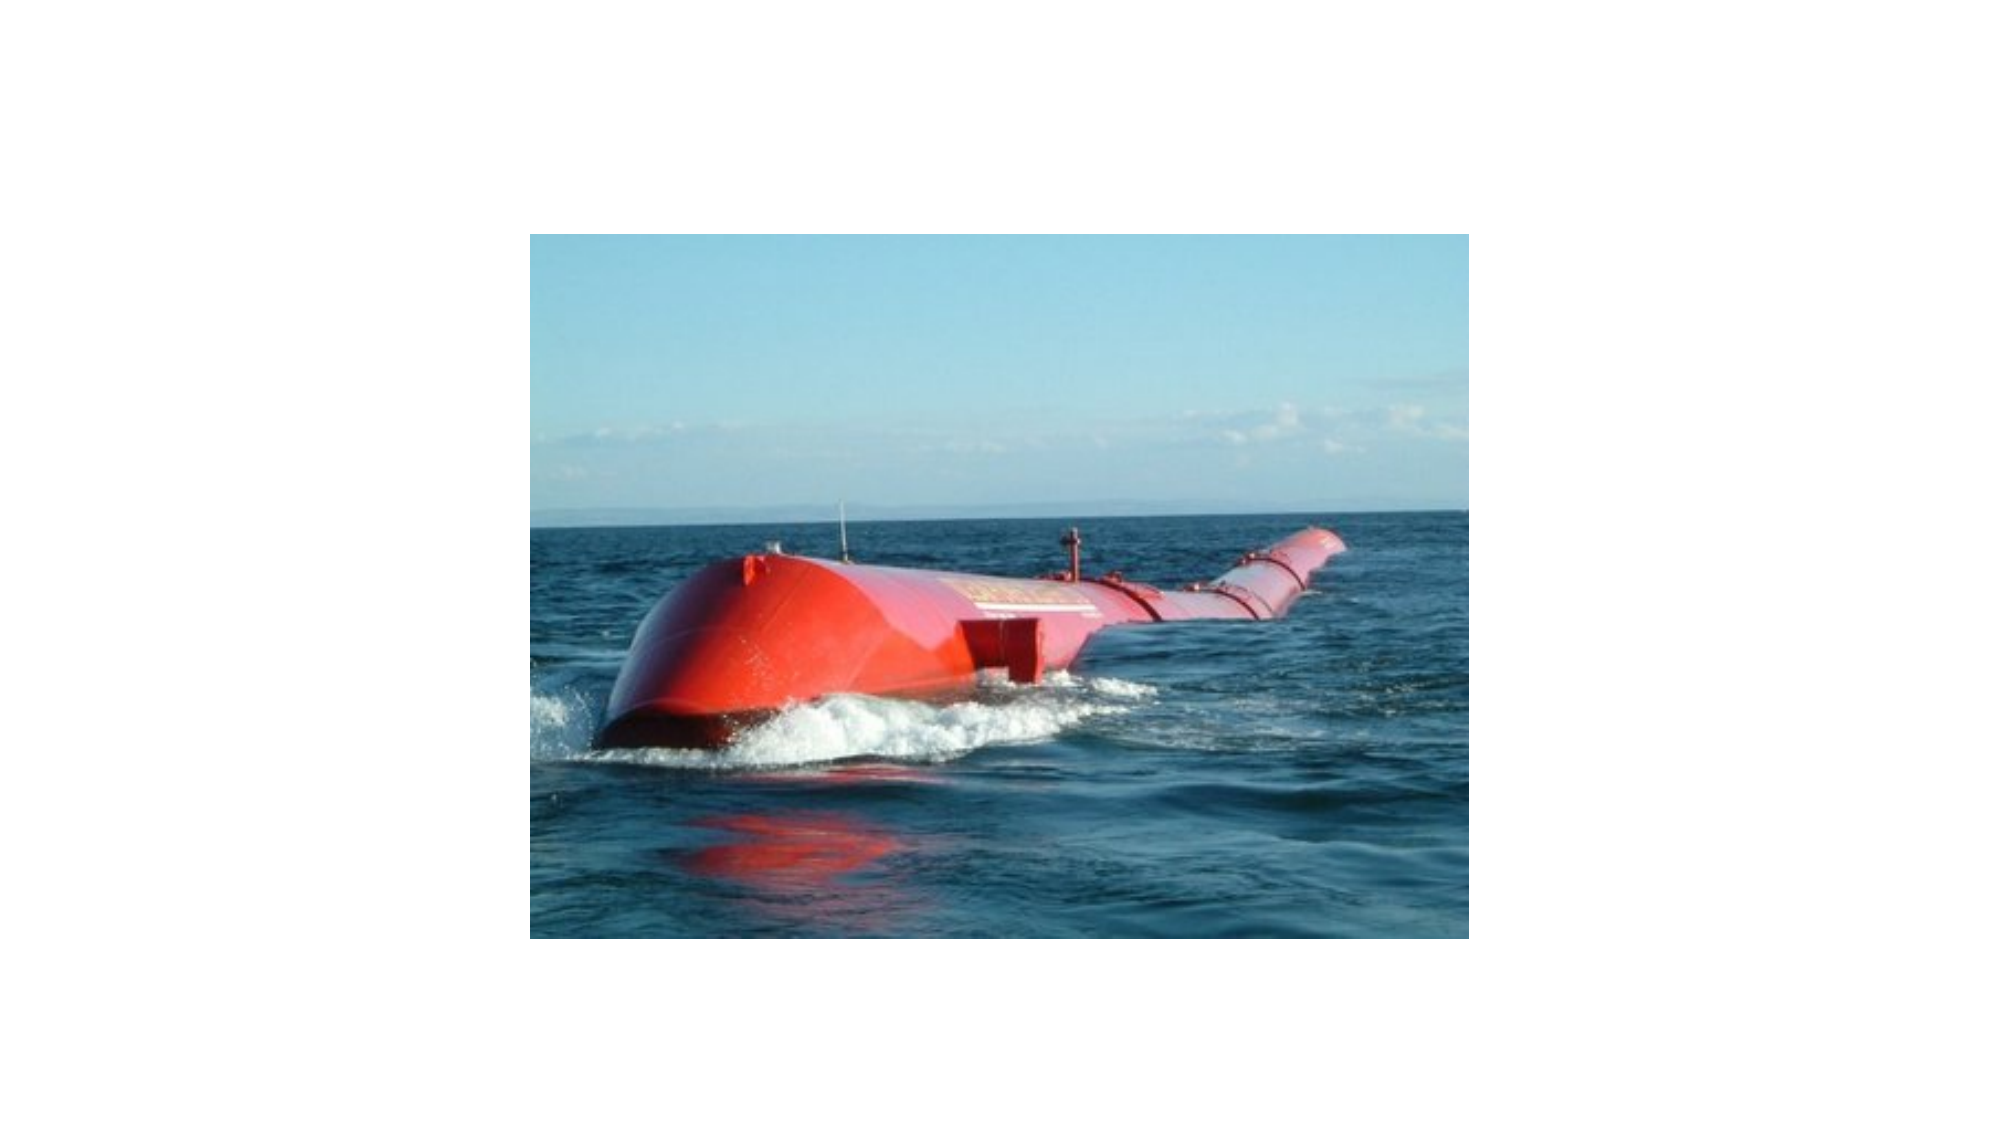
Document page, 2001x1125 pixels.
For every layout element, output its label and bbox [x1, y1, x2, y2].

list [530, 234, 1469, 939]
